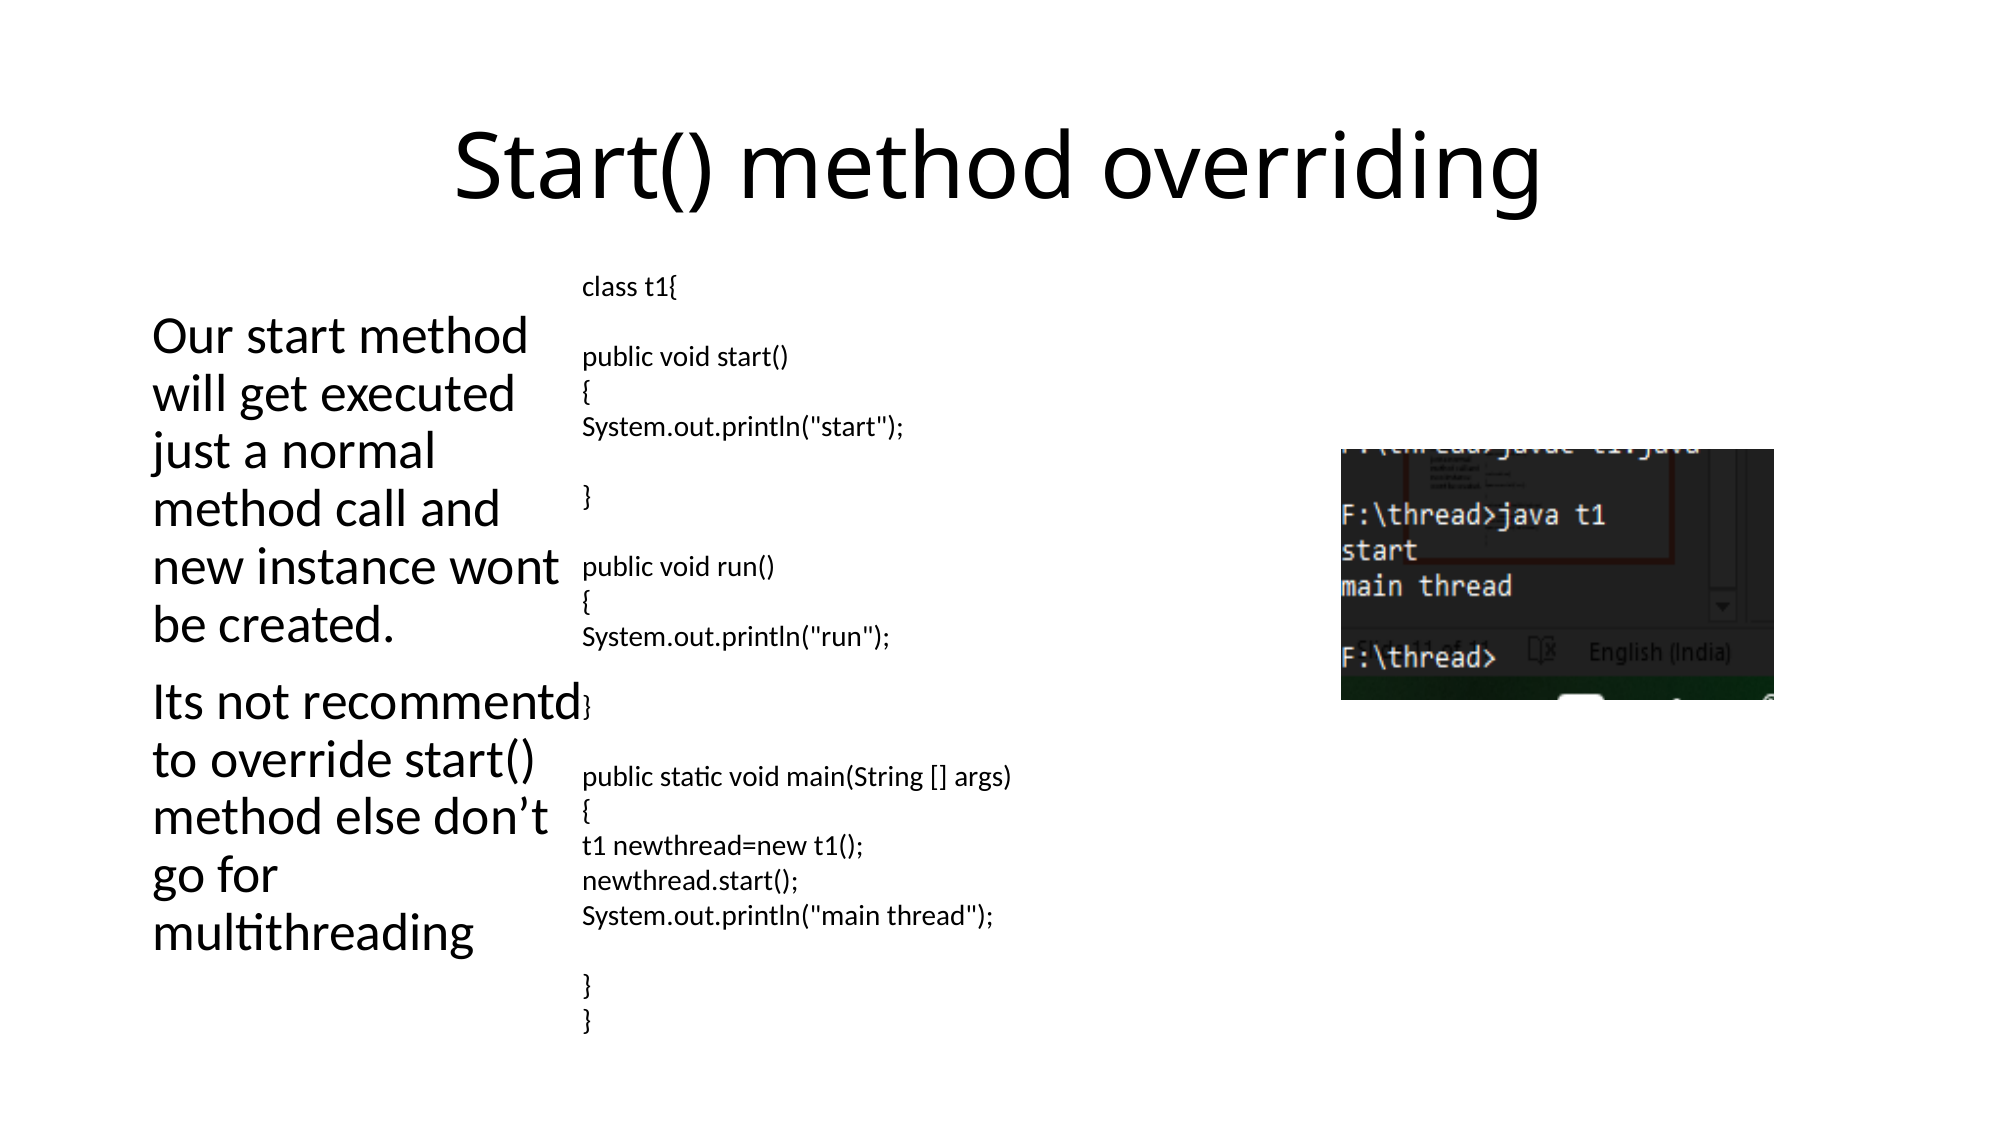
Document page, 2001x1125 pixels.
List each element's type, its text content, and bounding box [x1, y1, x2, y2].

list Our start method will get executed just a normal method call and new instance wont be created. Its not recommentd to override start() method else don’t go for multithreading [137, 299, 567, 1014]
picture [1315, 449, 1774, 700]
text_box class t1{ public void start() { System.out.println("start"); } public void run() { System.out.println("run"); } public static void main(String [] args) { t1 newthread=new t1(); newthread.start(); System.out.println("main thread"); } } [567, 259, 1277, 1044]
title Start() method overriding [137, 59, 1863, 278]
